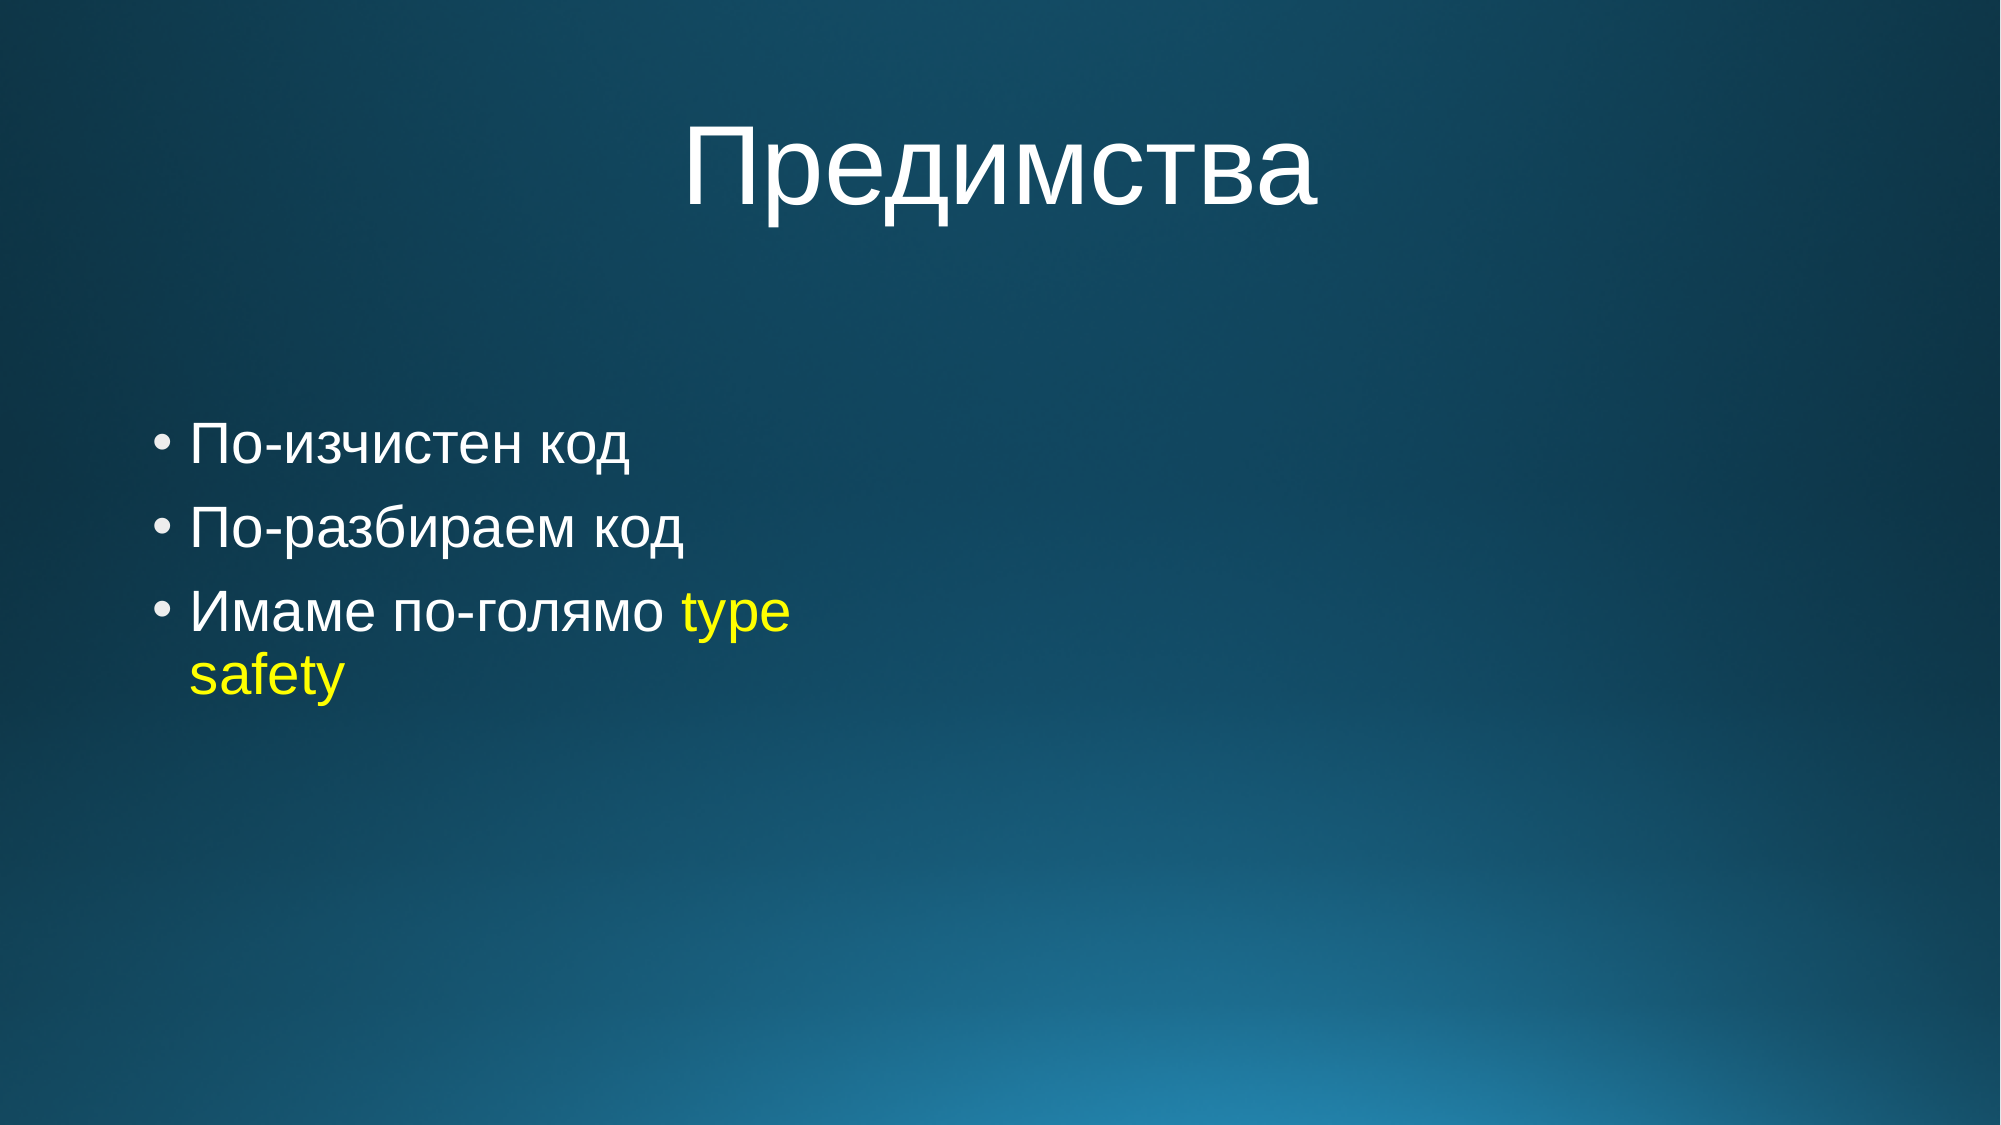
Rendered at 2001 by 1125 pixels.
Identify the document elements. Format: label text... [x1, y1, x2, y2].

picture [0, 0, 2001, 1125]
title Предимства [137, 59, 1863, 278]
list По-изчистен код По-разбираем код Имаме по-голямо type safety [137, 405, 919, 956]
